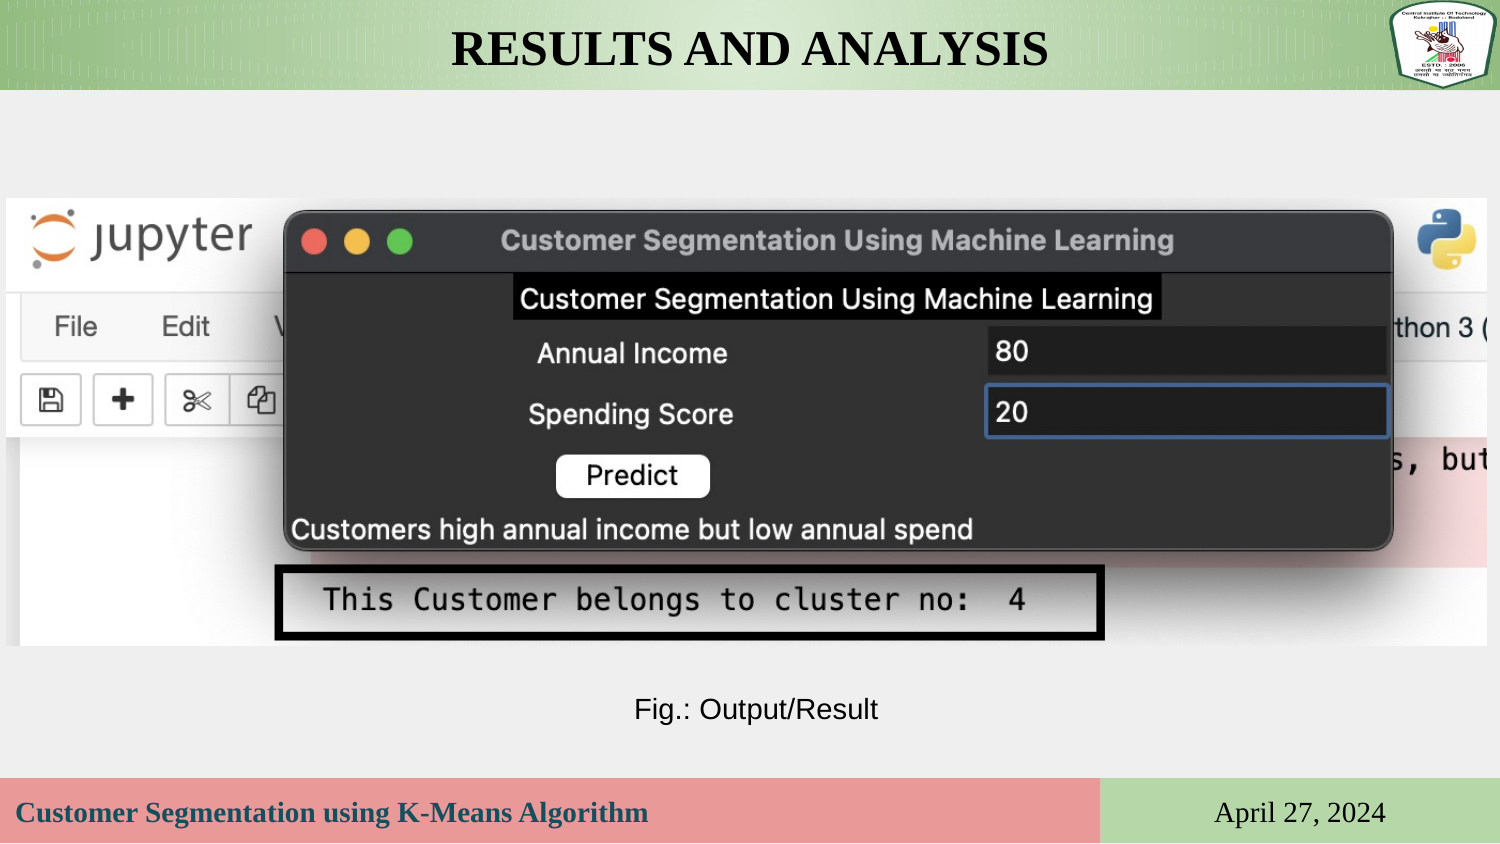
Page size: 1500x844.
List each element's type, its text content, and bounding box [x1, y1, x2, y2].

text_box RESULTS AND ANALYSIS [0, 0, 1384, 90]
picture [6, 198, 1487, 646]
text_box April 27, 2024 [1100, 778, 1500, 843]
picture [1386, 0, 1500, 92]
text_box Fig.: Output/Result [619, 682, 894, 733]
text_box Customer Segmentation using K-Means Algorithm [0, 778, 1100, 843]
